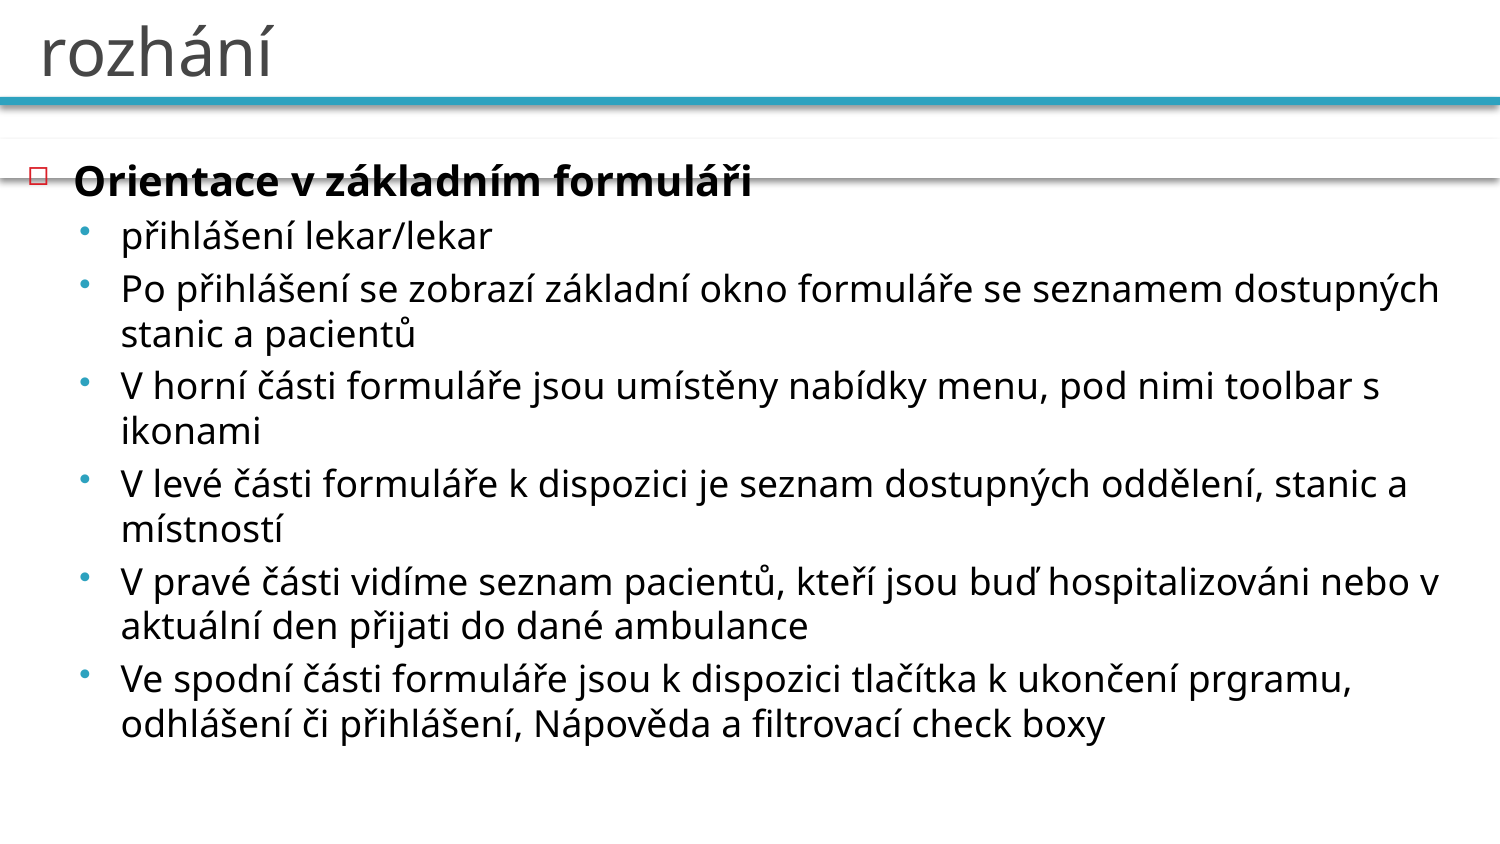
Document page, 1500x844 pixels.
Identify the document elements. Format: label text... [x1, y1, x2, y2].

list Orientace v základním formuláři přihlášení lekar/lekar Po přihlášení se zobrazí základní okno formuláře se seznamem dostupných stanic a pacientů V horní části formuláře jsou umístěny nabídky menu, pod nimi toolbar s ikonami V levé části formuláře k dispozici je seznam dostupných oddělení, stanic a místností V pravé části vidíme seznam pacientů, kteří jsou buď hospitalizováni nebo v aktuální den přijati do dané ambulance Ve spodní části formuláře jsou k dispozici tlačítka k ukončení prgramu, odhlášení či přihlášení, Nápověda a filtrovací check boxy [12, 146, 1488, 760]
title FONS Akord - FONS Akord – uživatelské rozhání [24, 19, 1463, 97]
